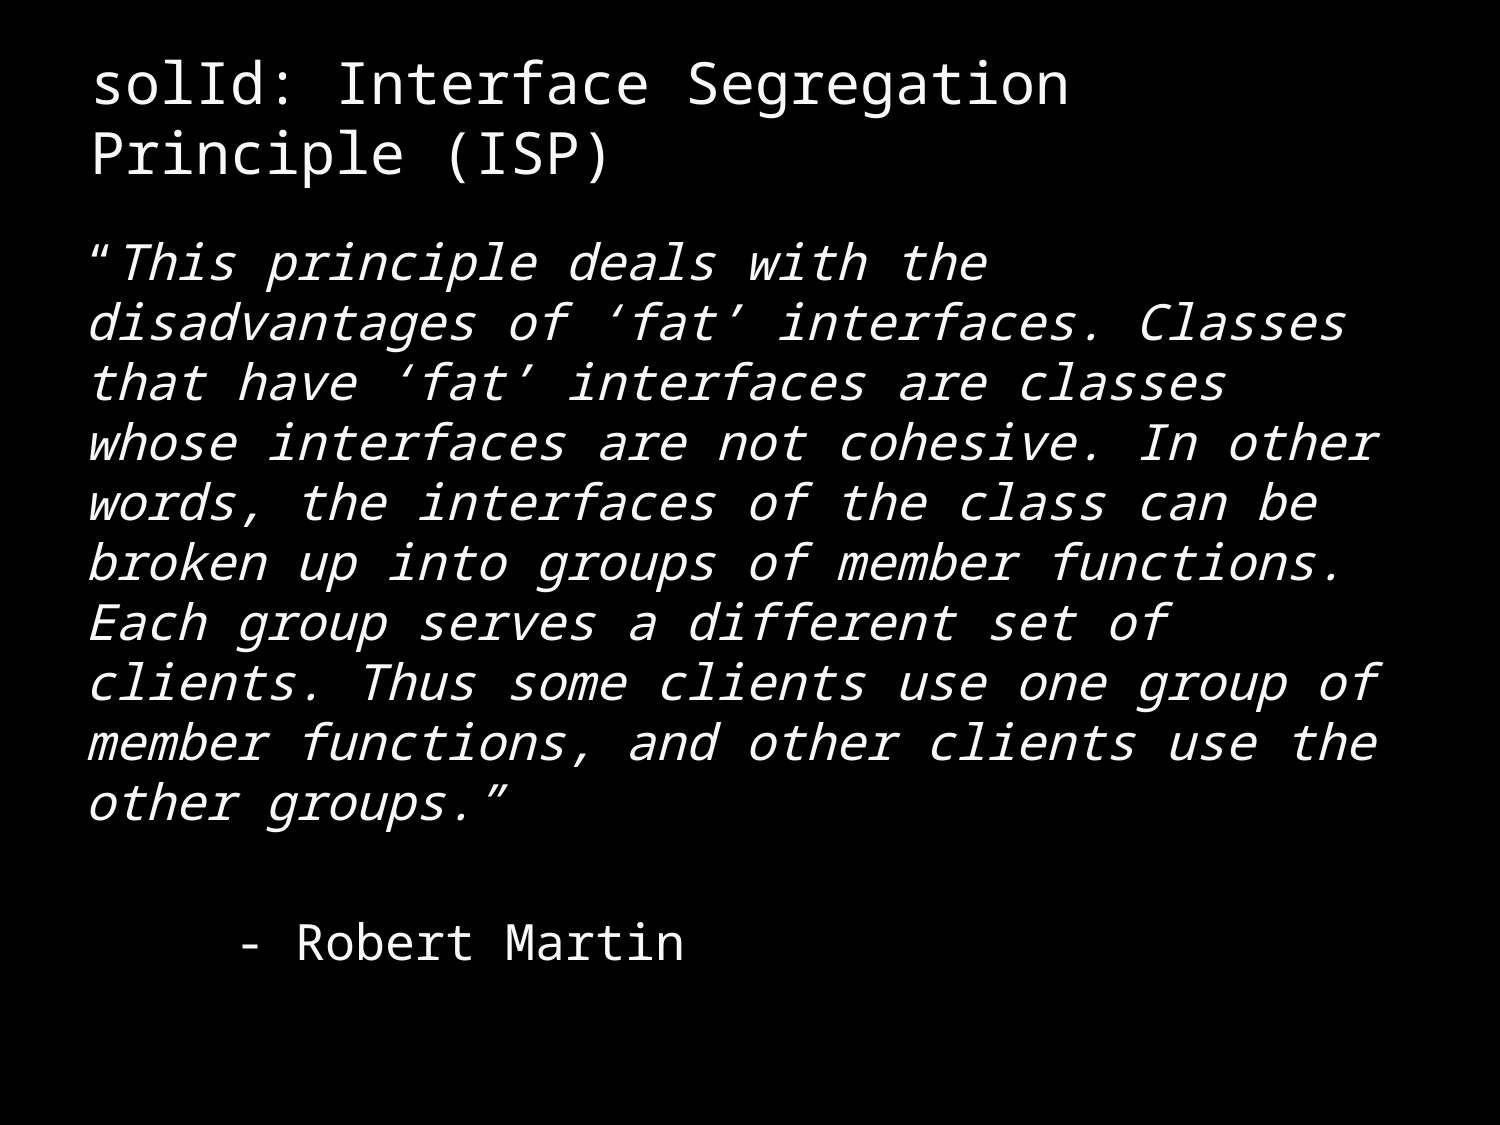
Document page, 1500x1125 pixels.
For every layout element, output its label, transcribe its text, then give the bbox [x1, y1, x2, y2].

list “This principle deals with the disadvantages of ‘fat’ interfaces. Classes that have ‘fat’ interfaces are classes whose interfaces are not cohesive. In other words, the interfaces of the class can be broken up into groups of member functions. Each group serves a different set of clients. Thus some clients use one group of member functions, and other clients use the other groups.” - Robert Martin [70, 222, 1421, 1002]
title solId: Interface Segregation Principle (ISP) [74, 37, 1426, 195]
